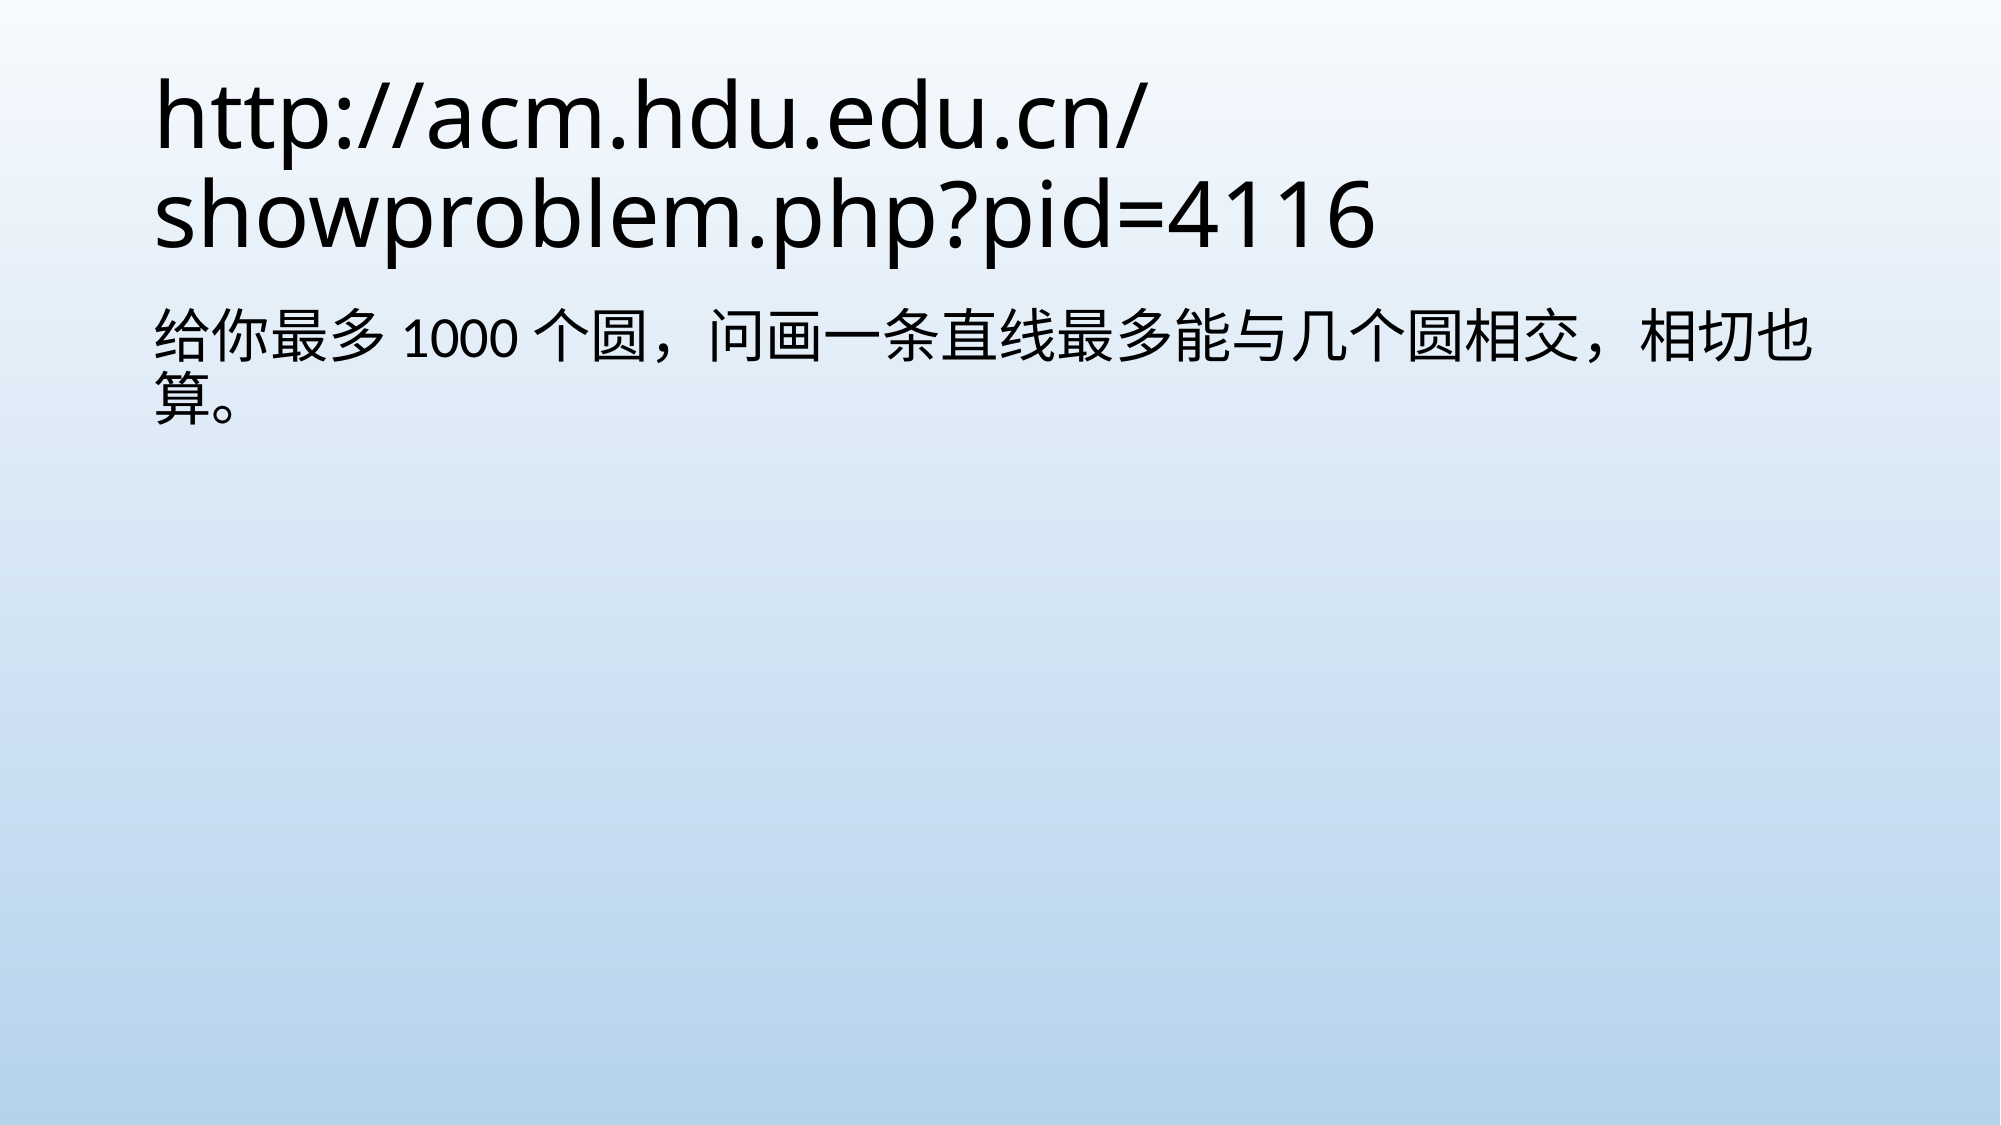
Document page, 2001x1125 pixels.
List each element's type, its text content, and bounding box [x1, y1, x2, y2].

list 给你最多1000个圆，问画一条直线最多能与几个圆相交，相切也算。 [138, 299, 1864, 1014]
title http://acm.hdu.edu.cn/showproblem.php?pid=4116 [138, 60, 1864, 278]
